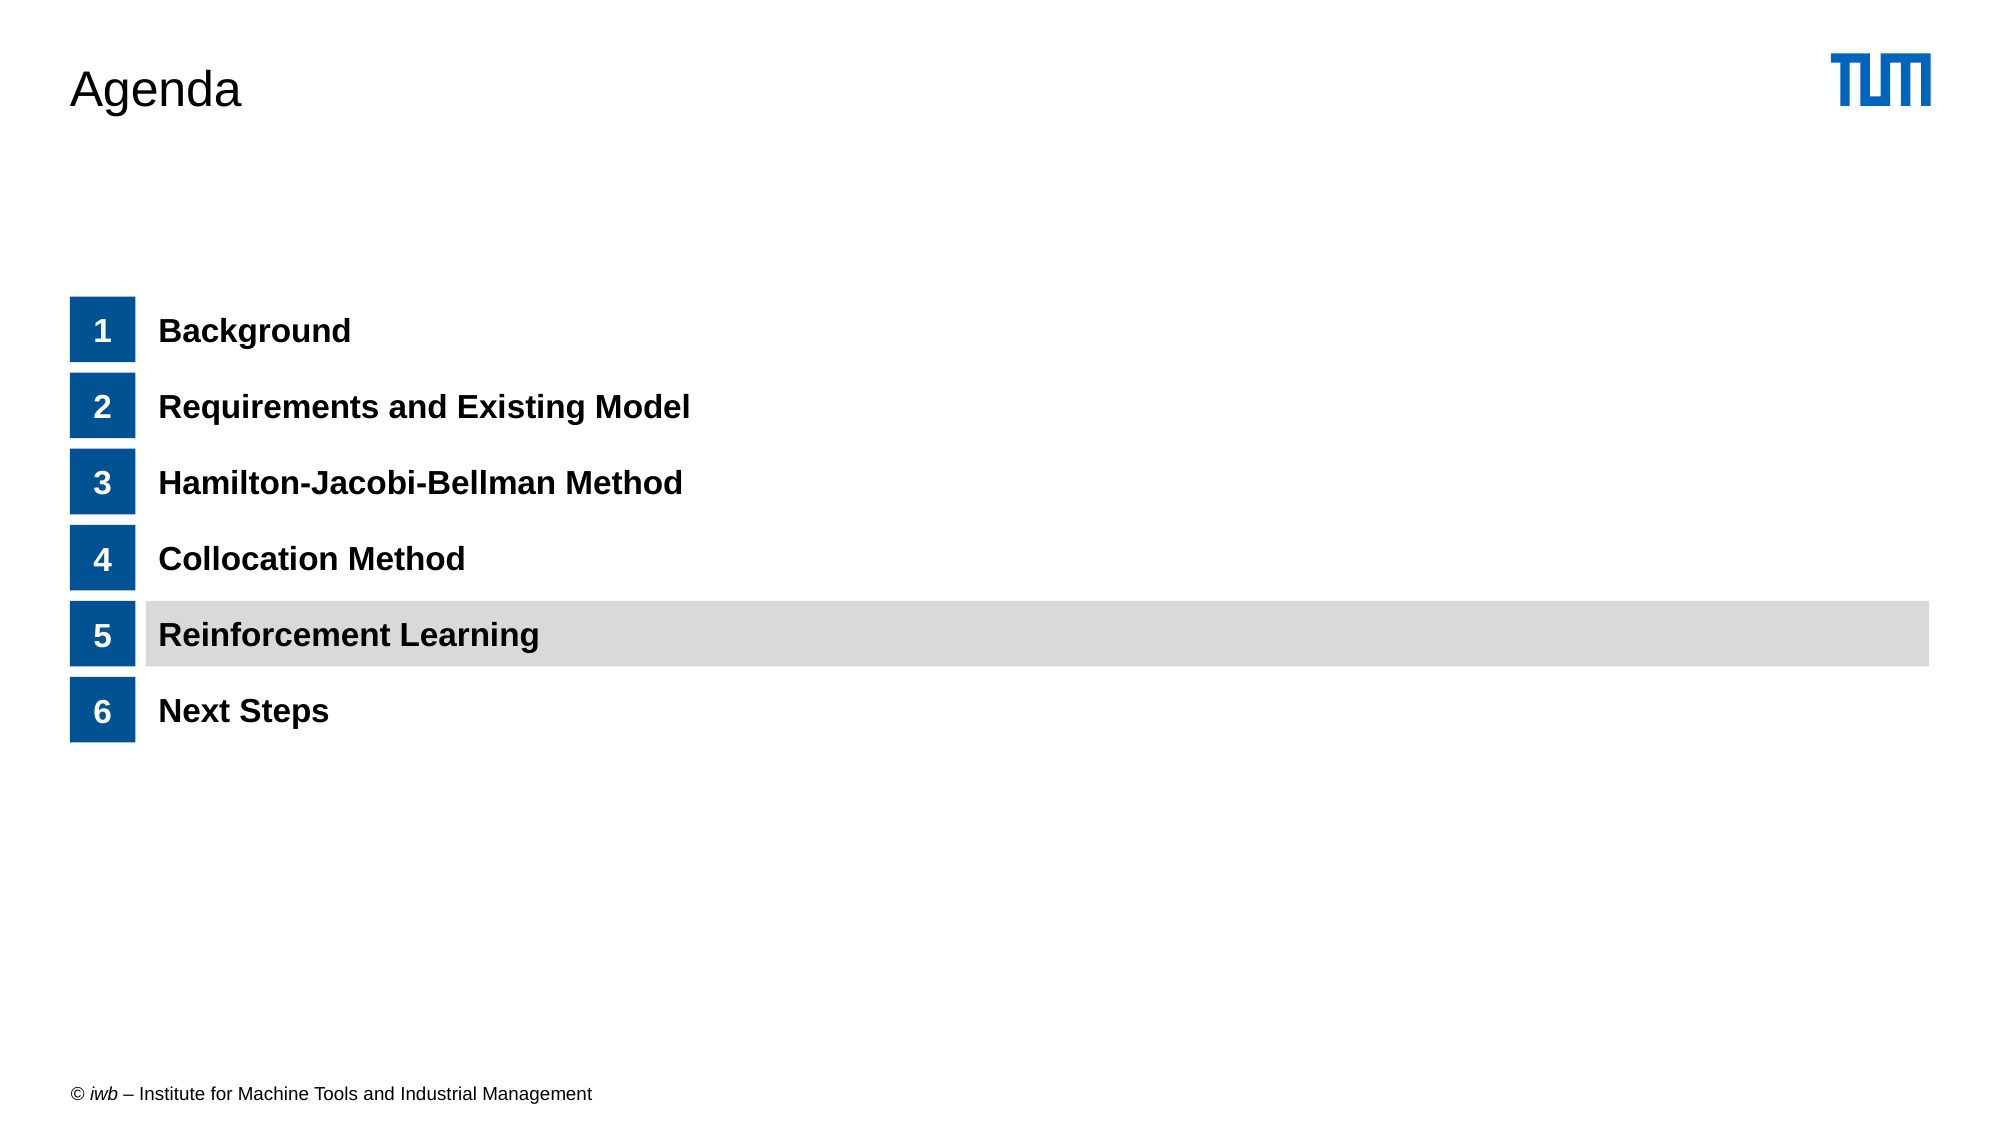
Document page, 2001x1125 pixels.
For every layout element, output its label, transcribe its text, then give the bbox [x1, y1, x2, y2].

title Agenda [69, 56, 1551, 118]
text_box [700, 600, 1930, 667]
text_box Requirements and Existing Model [145, 372, 700, 439]
text_box Background [145, 296, 700, 363]
text_box Hamilton-Jacobi-Bellman Method [145, 448, 700, 515]
text_box 6 [69, 676, 136, 743]
text_box 1 [69, 296, 136, 363]
text_box 2 [69, 372, 136, 439]
text_box Collocation Method [145, 524, 700, 591]
text_box 5 [69, 600, 136, 667]
text_box 3 [69, 448, 136, 515]
text_box Reinforcement Learning [145, 600, 700, 667]
text_box Next Steps [145, 676, 700, 743]
text_box 4 [69, 524, 136, 591]
